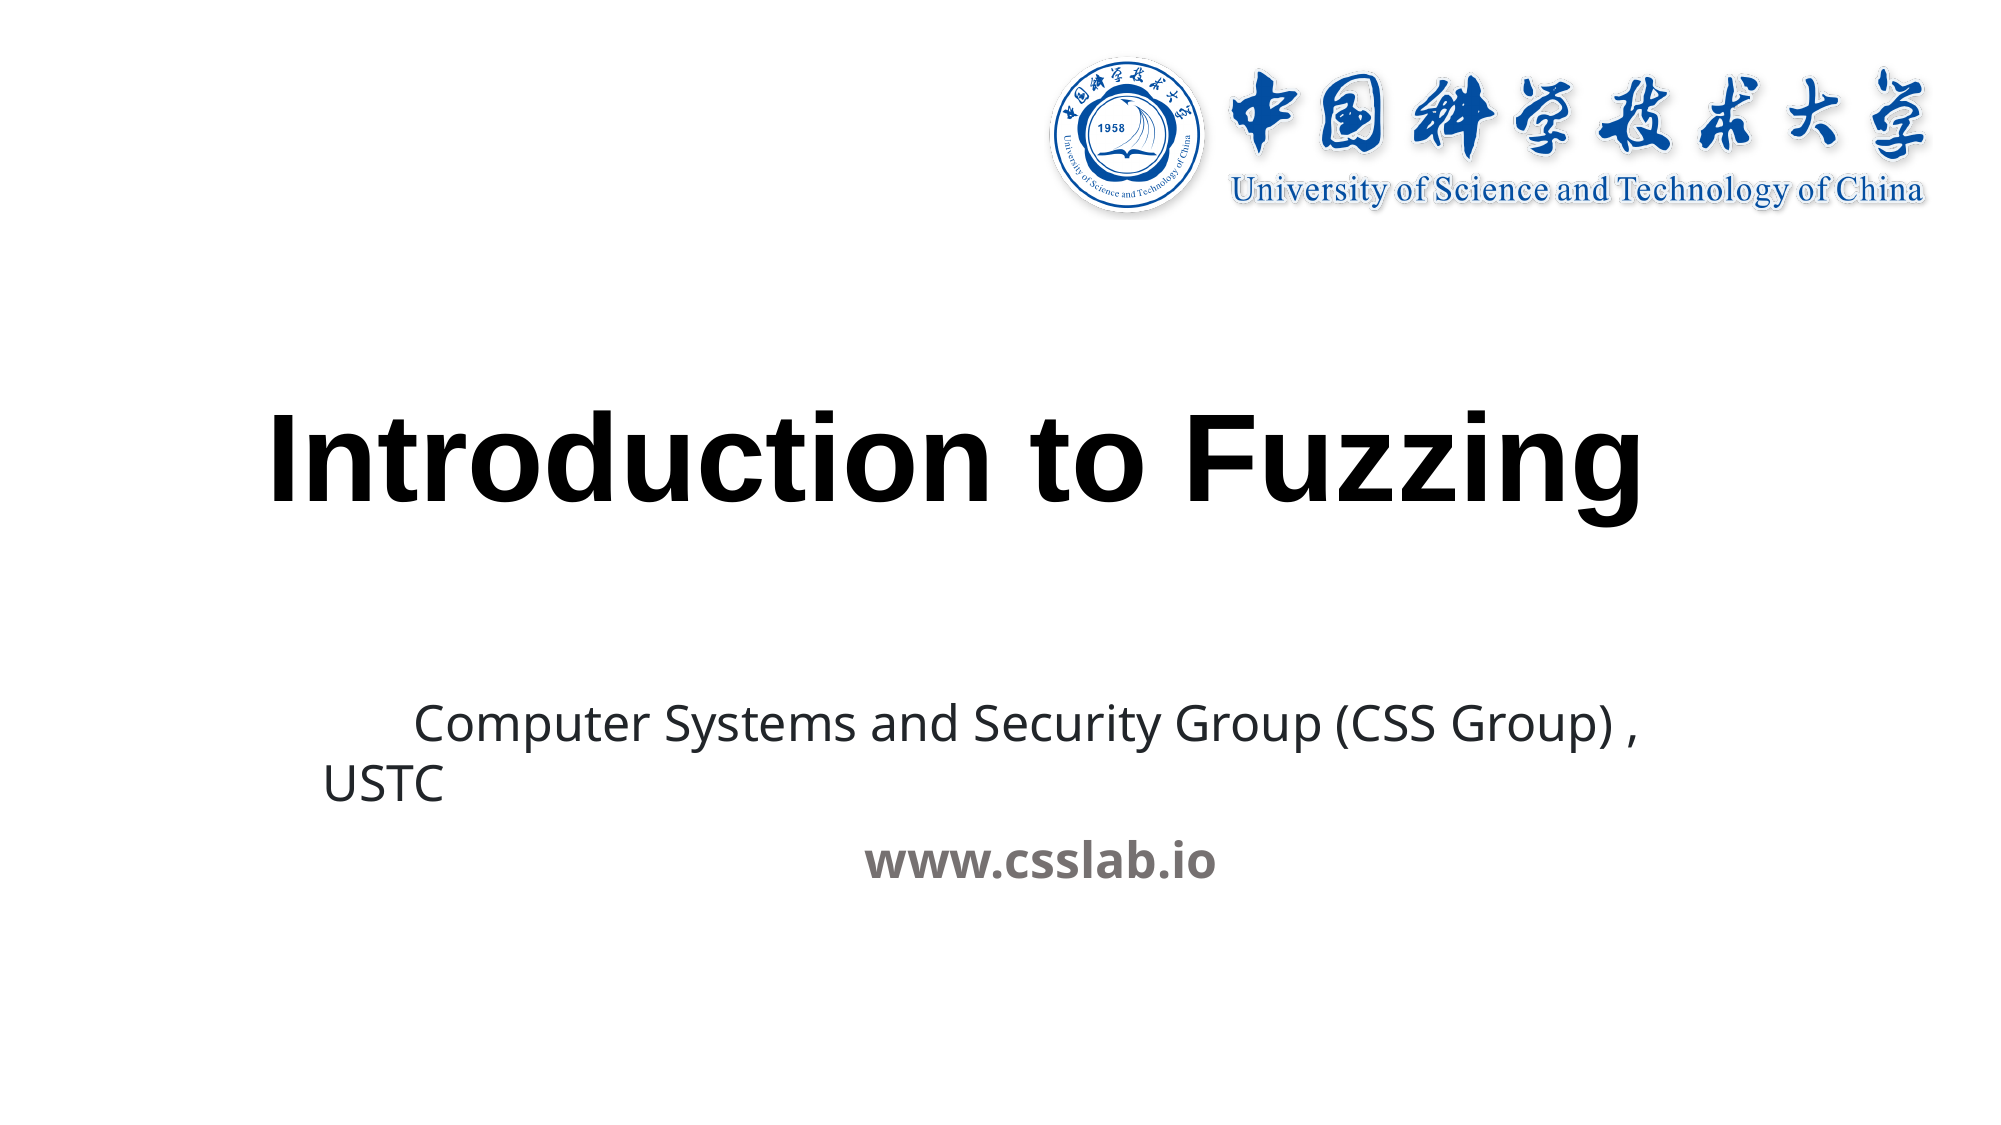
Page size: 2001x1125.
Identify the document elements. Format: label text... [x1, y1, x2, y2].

text_box [191, 379, 1991, 1033]
picture [1044, 49, 1933, 220]
text_box Introduction to Fuzzing [97, 312, 1817, 592]
text_box Computer Systems and Security Group (CSS Group) , USTC www.csslab.io [308, 684, 1726, 900]
